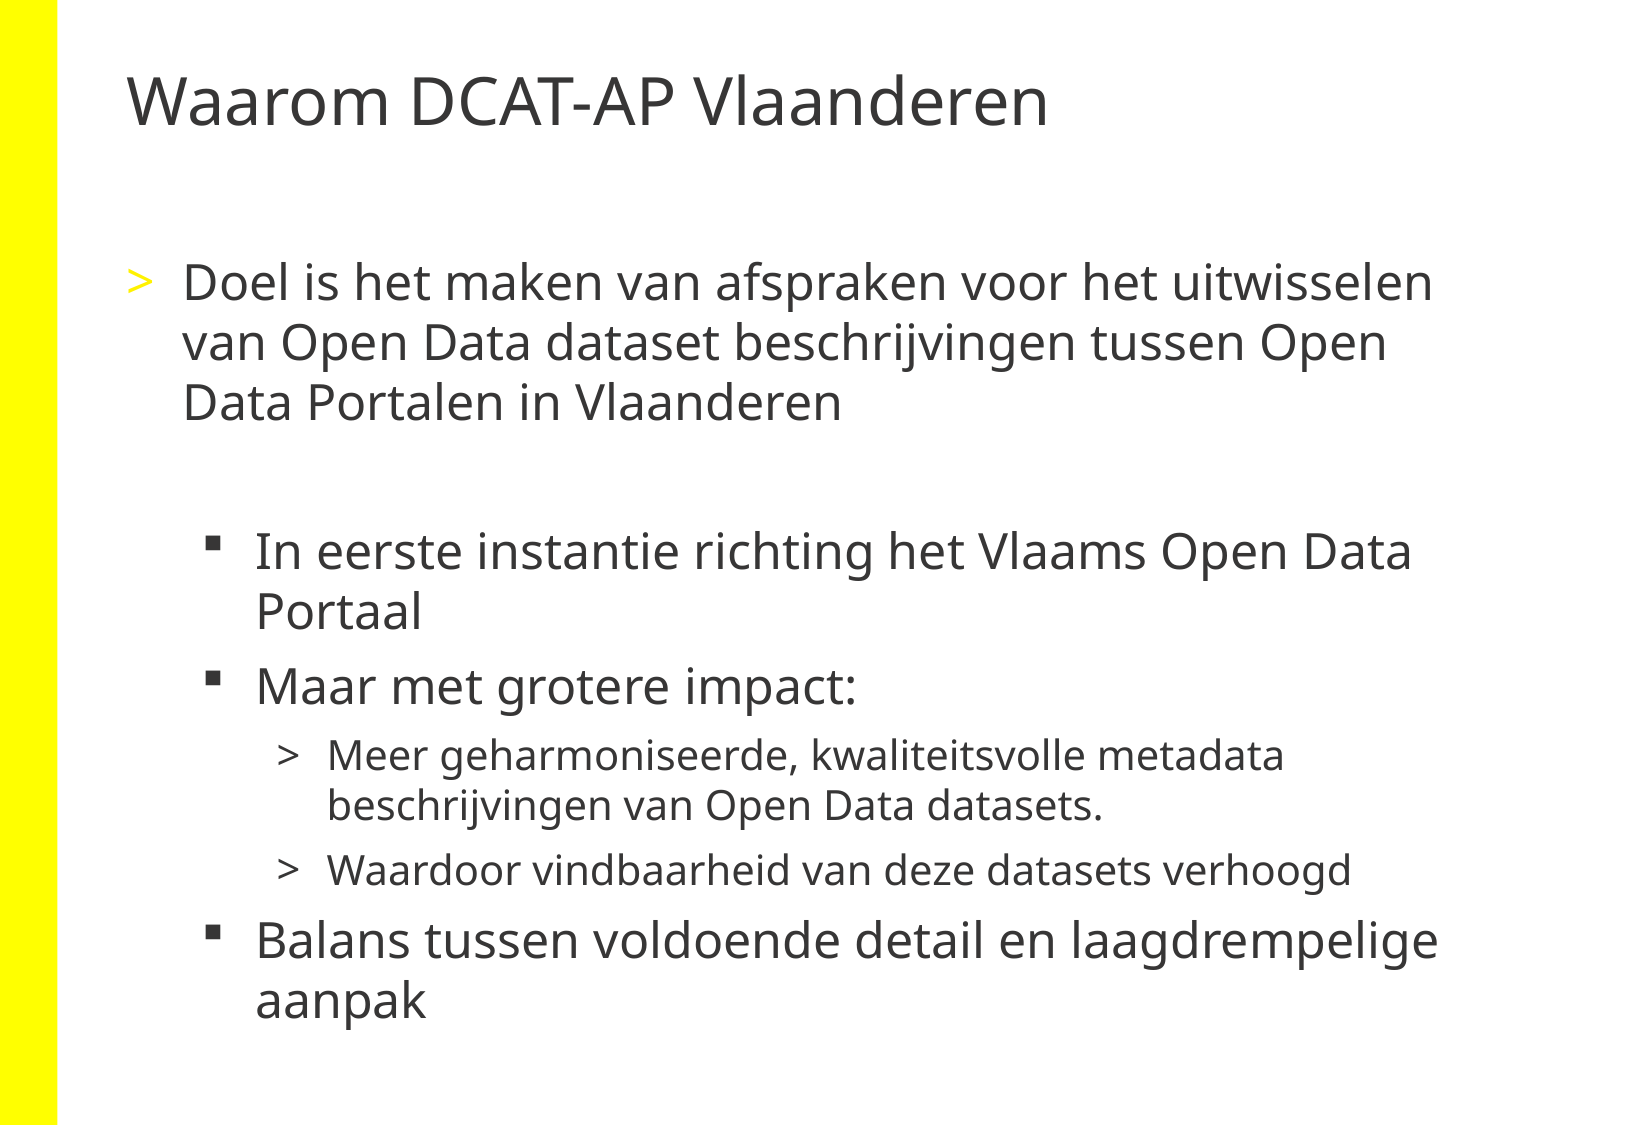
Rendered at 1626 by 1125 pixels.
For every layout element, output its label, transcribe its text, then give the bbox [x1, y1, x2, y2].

title Waarom DCAT-AP Vlaanderen [111, 59, 1514, 222]
list Doel is het maken van afspraken voor het uitwisselen van Open Data dataset beschrijvingen tussen Open Data Portalen in Vlaanderen In eerste instantie richting het Vlaams Open Data Portaal Maar met grotere impact: Meer geharmoniseerde, kwaliteitsvolle metadata beschrijvingen van Open Data datasets. Waardoor vindbaarheid van deze datasets verhoogd Balans tussen voldoende detail en laagdrempelige aanpak [111, 243, 1514, 1063]
